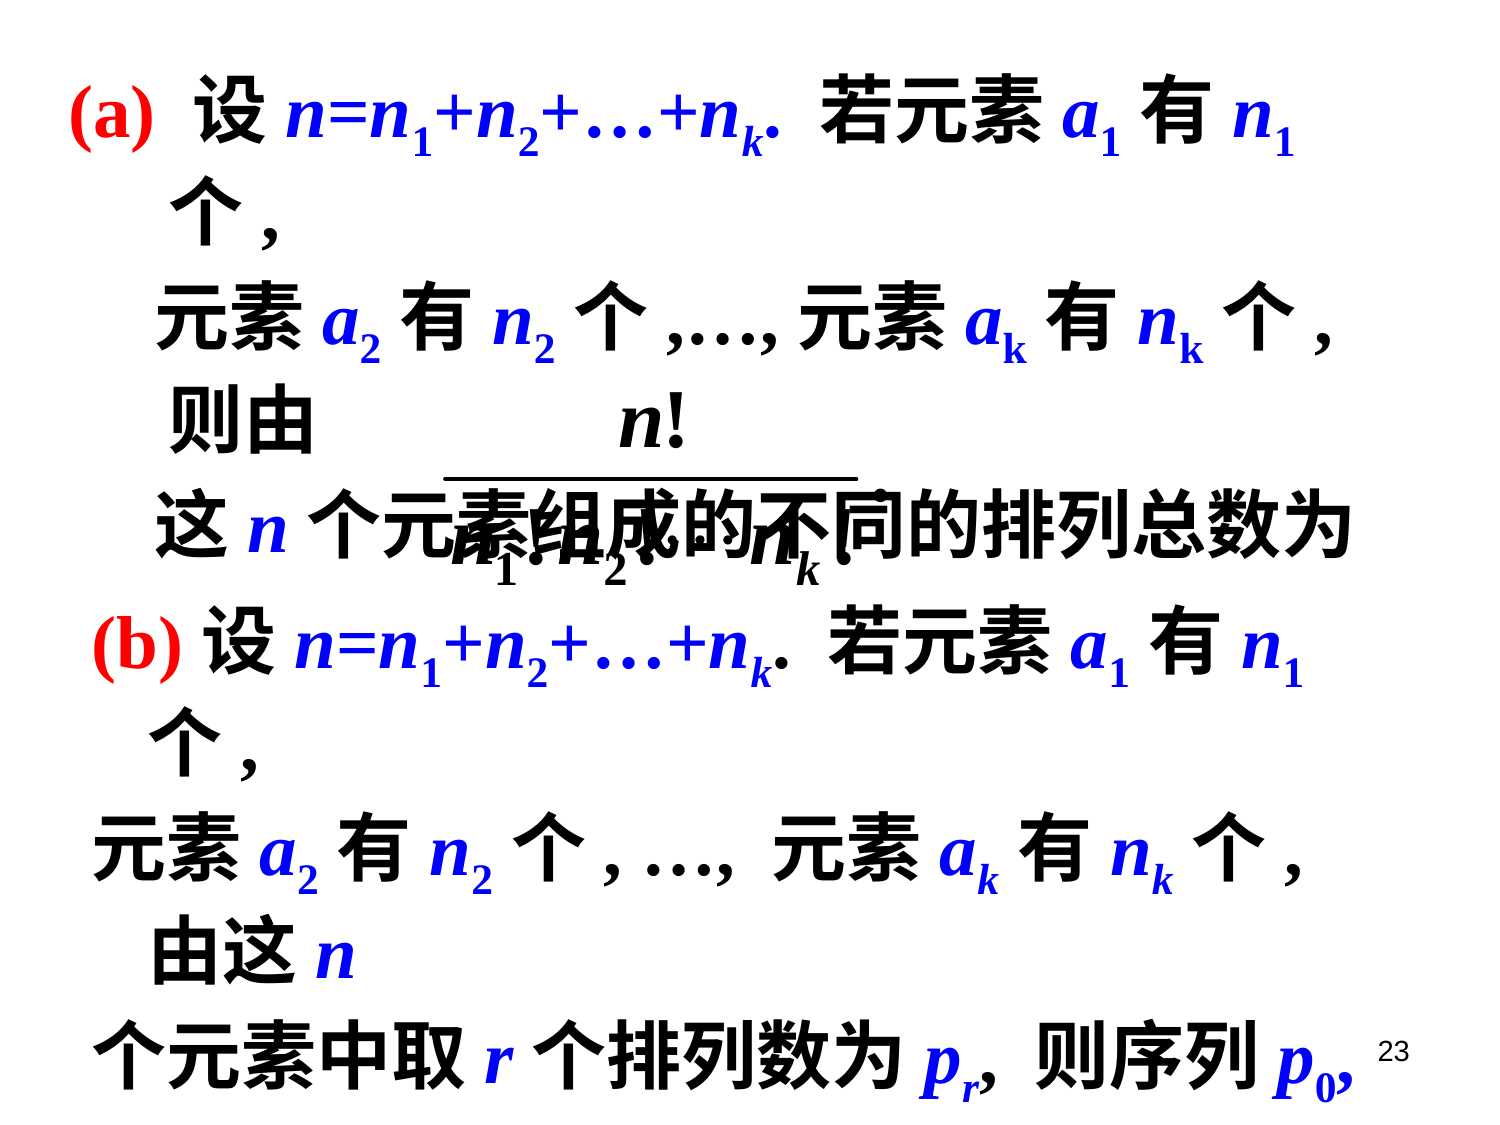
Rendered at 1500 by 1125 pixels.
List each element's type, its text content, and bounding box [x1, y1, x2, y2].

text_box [430, 361, 904, 606]
text_box (b)设n=n1+n2+…+nk. 若元素a1有n1个, 元素a2有n2个, …, 元素ak有nk个, 由这n 个元素中取r个排列数为pr, 则序列p0, p1,…,pn的指数型母函数为: [76, 586, 1427, 1035]
slide_number 23 [1074, 1035, 1425, 1103]
list (a) 设n=n1+n2+…+nk. 若元素a1有n1个, 元素a2有n2个,…,元素ak有nk个, 则由 这n个元素组成的不同的排列总数为 [53, 54, 1404, 398]
